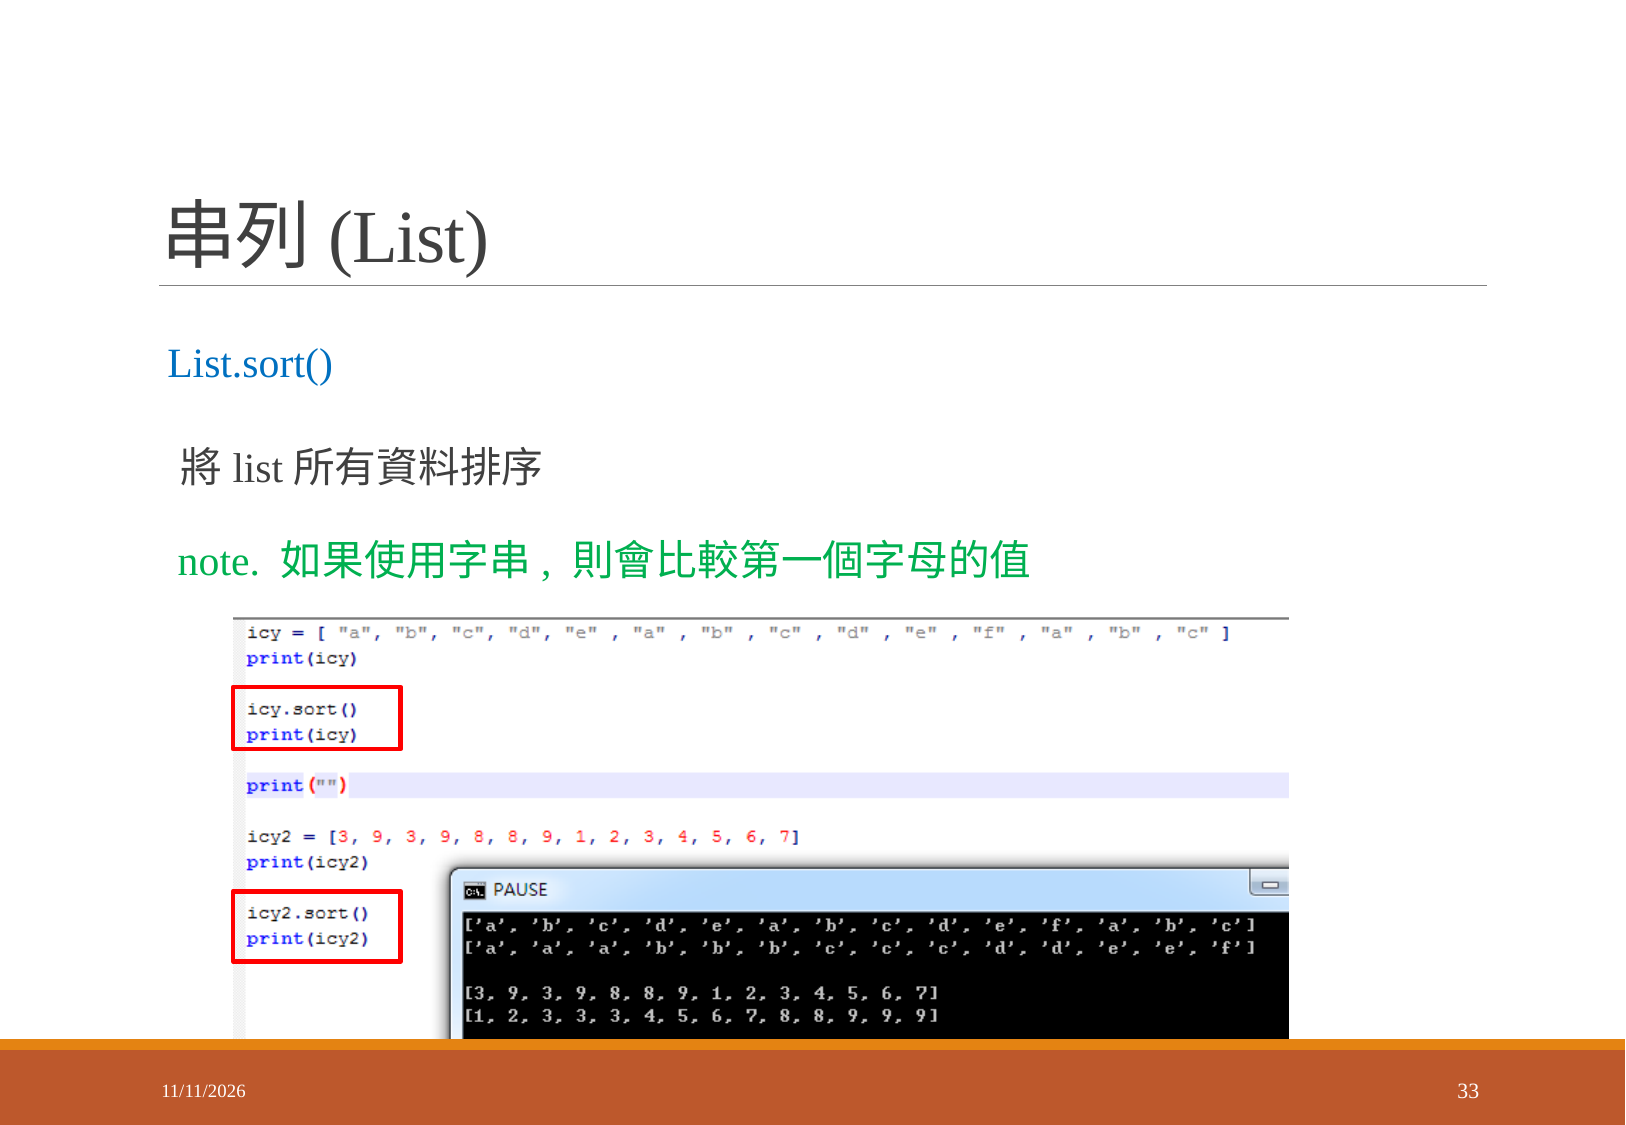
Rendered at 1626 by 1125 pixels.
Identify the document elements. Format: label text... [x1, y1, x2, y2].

title 串列(List) [146, 47, 1487, 285]
picture [232, 616, 1290, 1040]
list List.sort() 將list所有資料排序 note. 如果使用字串, 則會比較第一個字母的值 [146, 302, 1586, 1039]
slide_number 33 [1319, 1059, 1495, 1120]
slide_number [146, 1059, 476, 1120]
